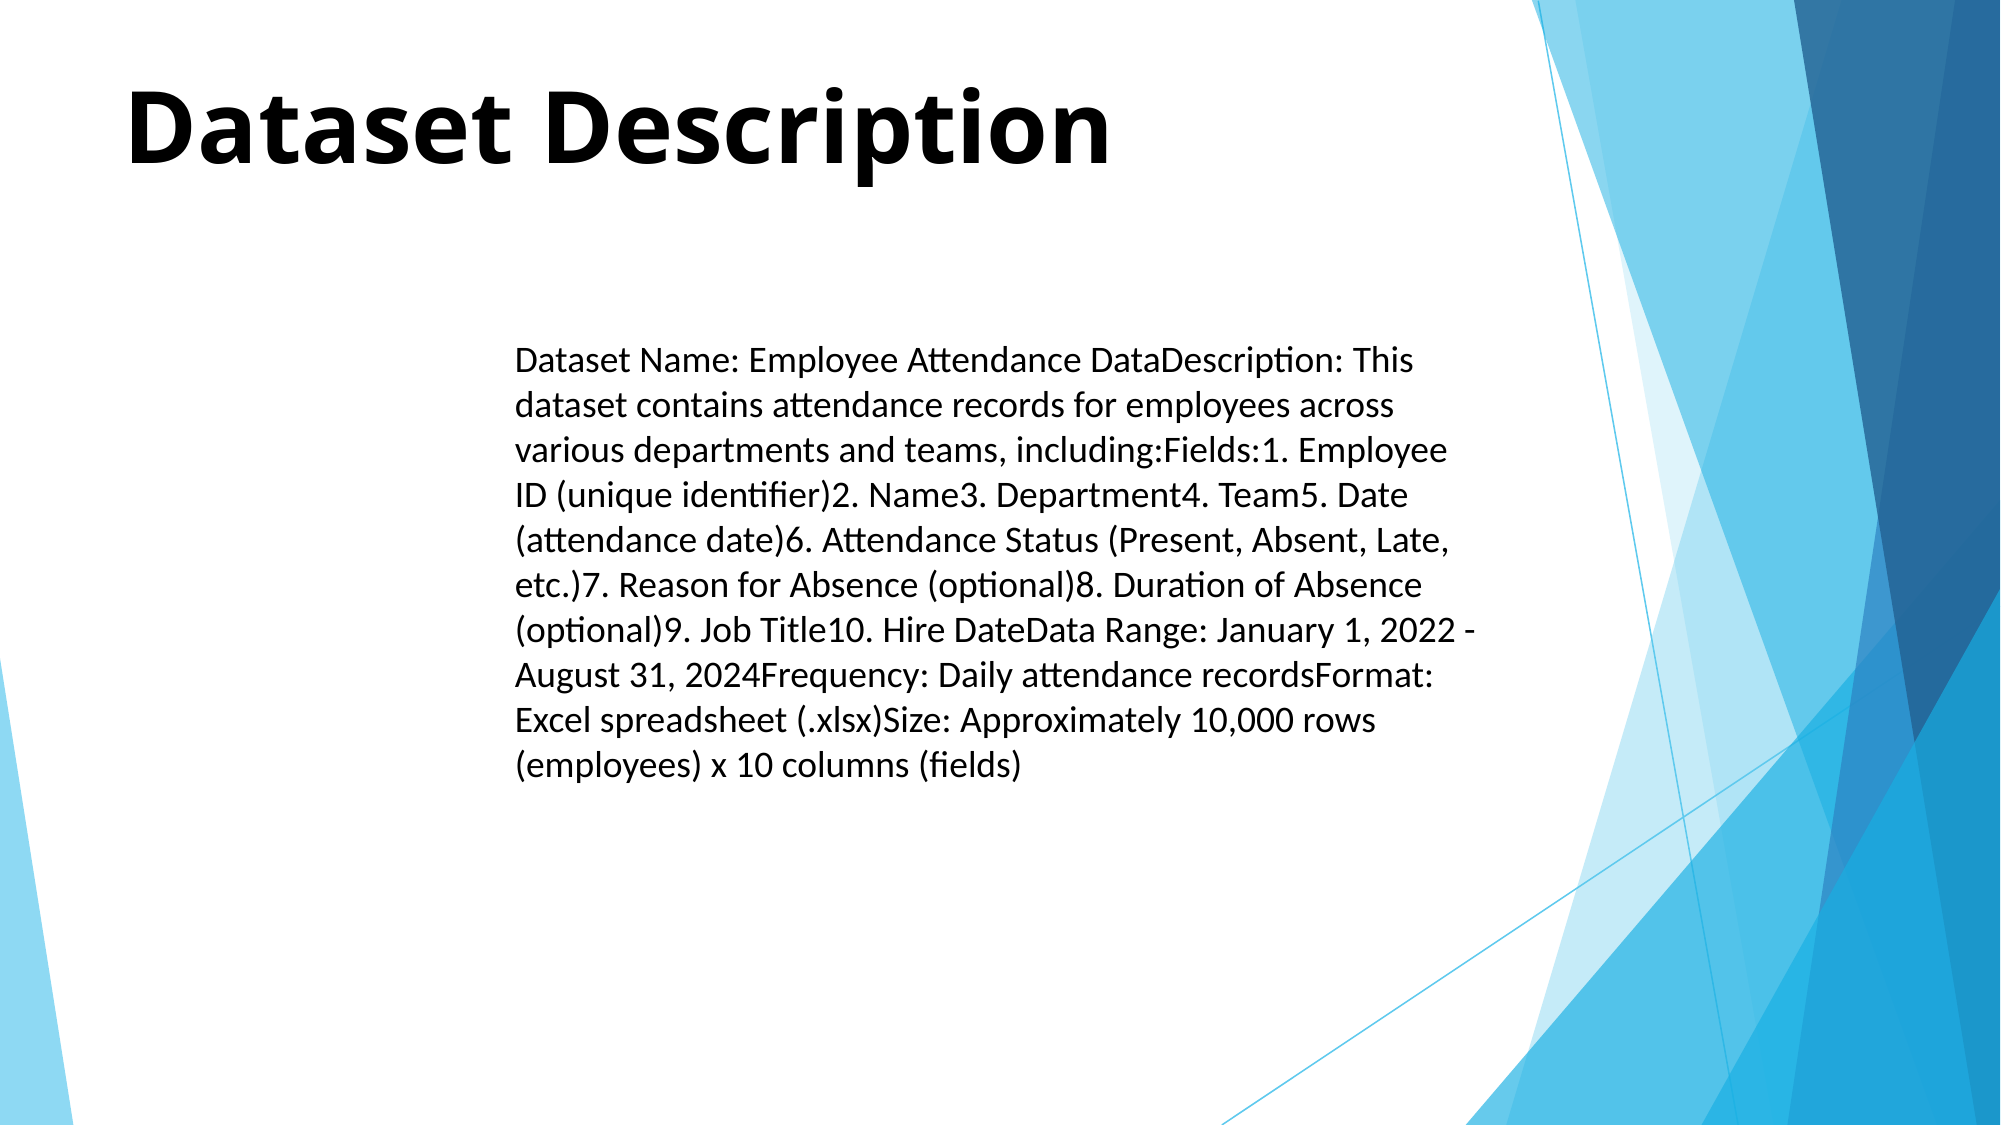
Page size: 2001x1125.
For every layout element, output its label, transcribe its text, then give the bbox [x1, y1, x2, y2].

text_box Dataset Name: Employee Attendance DataDescription: This dataset contains attendance records for employees across various departments and teams, including:Fields:1. Employee ID (unique identifier)2. Name3. Department4. Team5. Date (attendance date)6. Attendance Status (Present, Absent, Late, etc.)7. Reason for Absence (optional)8. Duration of Absence (optional)9. Job Title10. Hire DateData Range: January 1, 2022 - August 31, 2024Frequency: Daily attendance recordsFormat: Excel spreadsheet (.xlsx)Size: Approximately 10,000 rows (employees) x 10 columns (fields) [500, 327, 1500, 793]
title Dataset Description [123, 63, 1877, 188]
